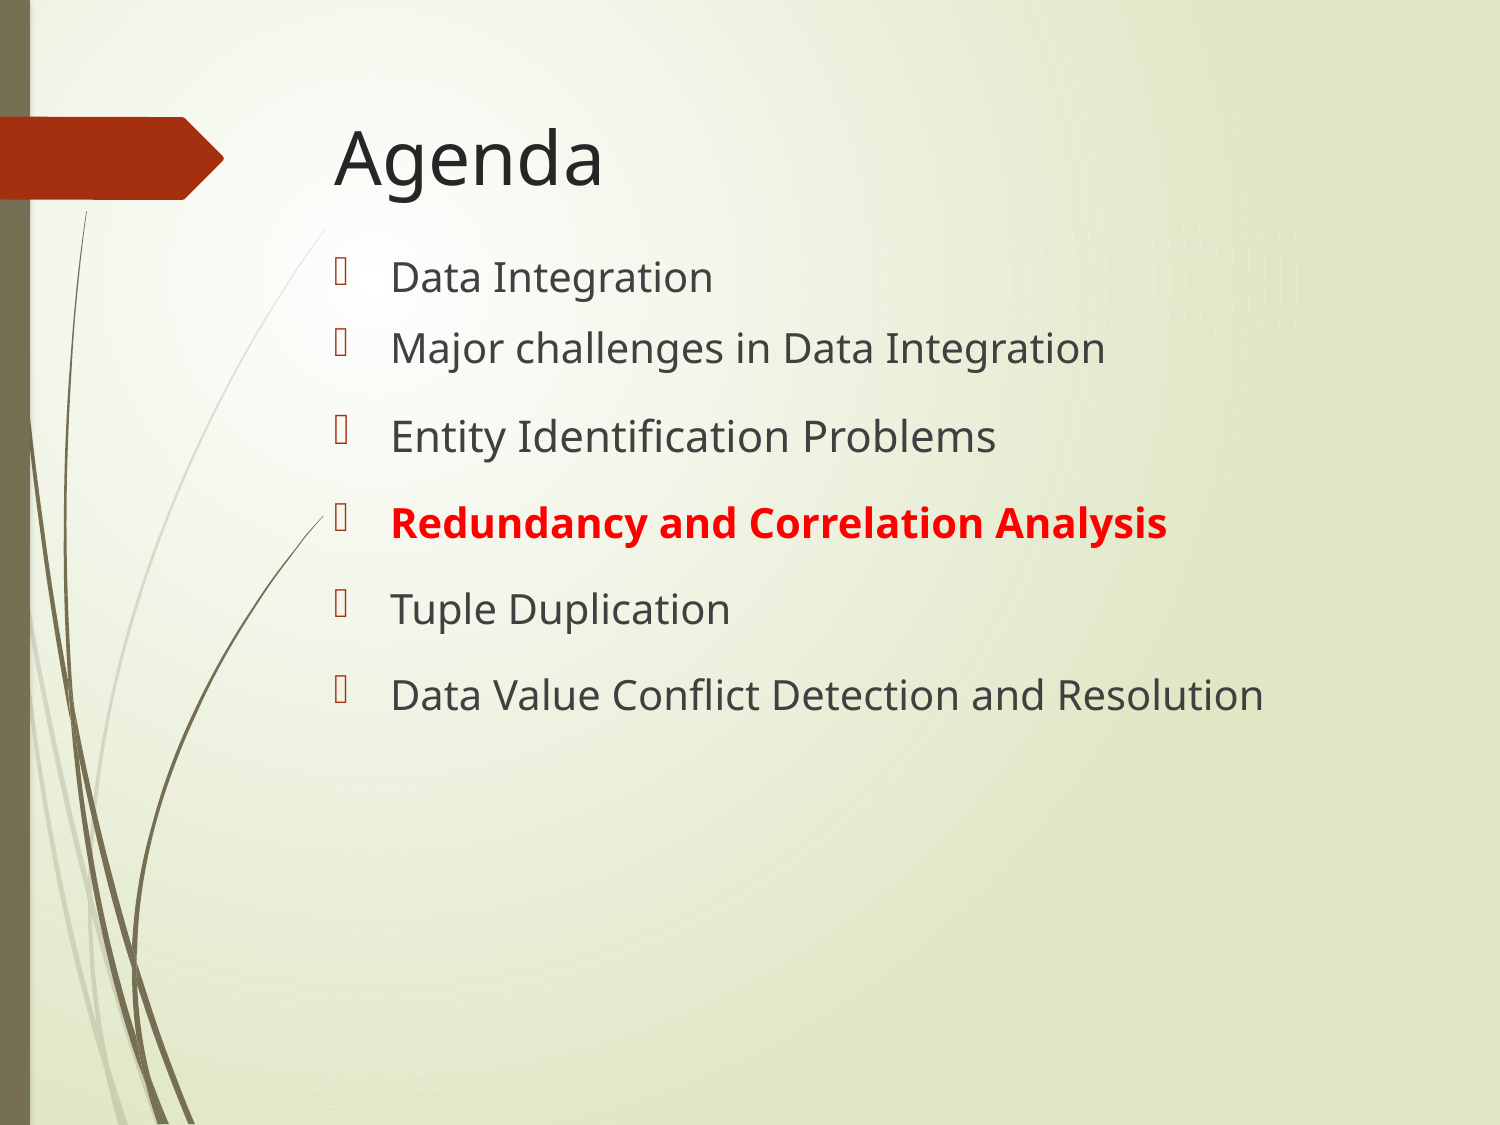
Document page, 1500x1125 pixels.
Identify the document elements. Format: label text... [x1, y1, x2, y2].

list Data Integration Major challenges in Data Integration Entity Identification Problems Redundancy and Correlation Analysis Tuple Duplication Data Value Conflict Detection and Resolution [318, 243, 1400, 961]
title Agenda [319, 102, 1400, 238]
